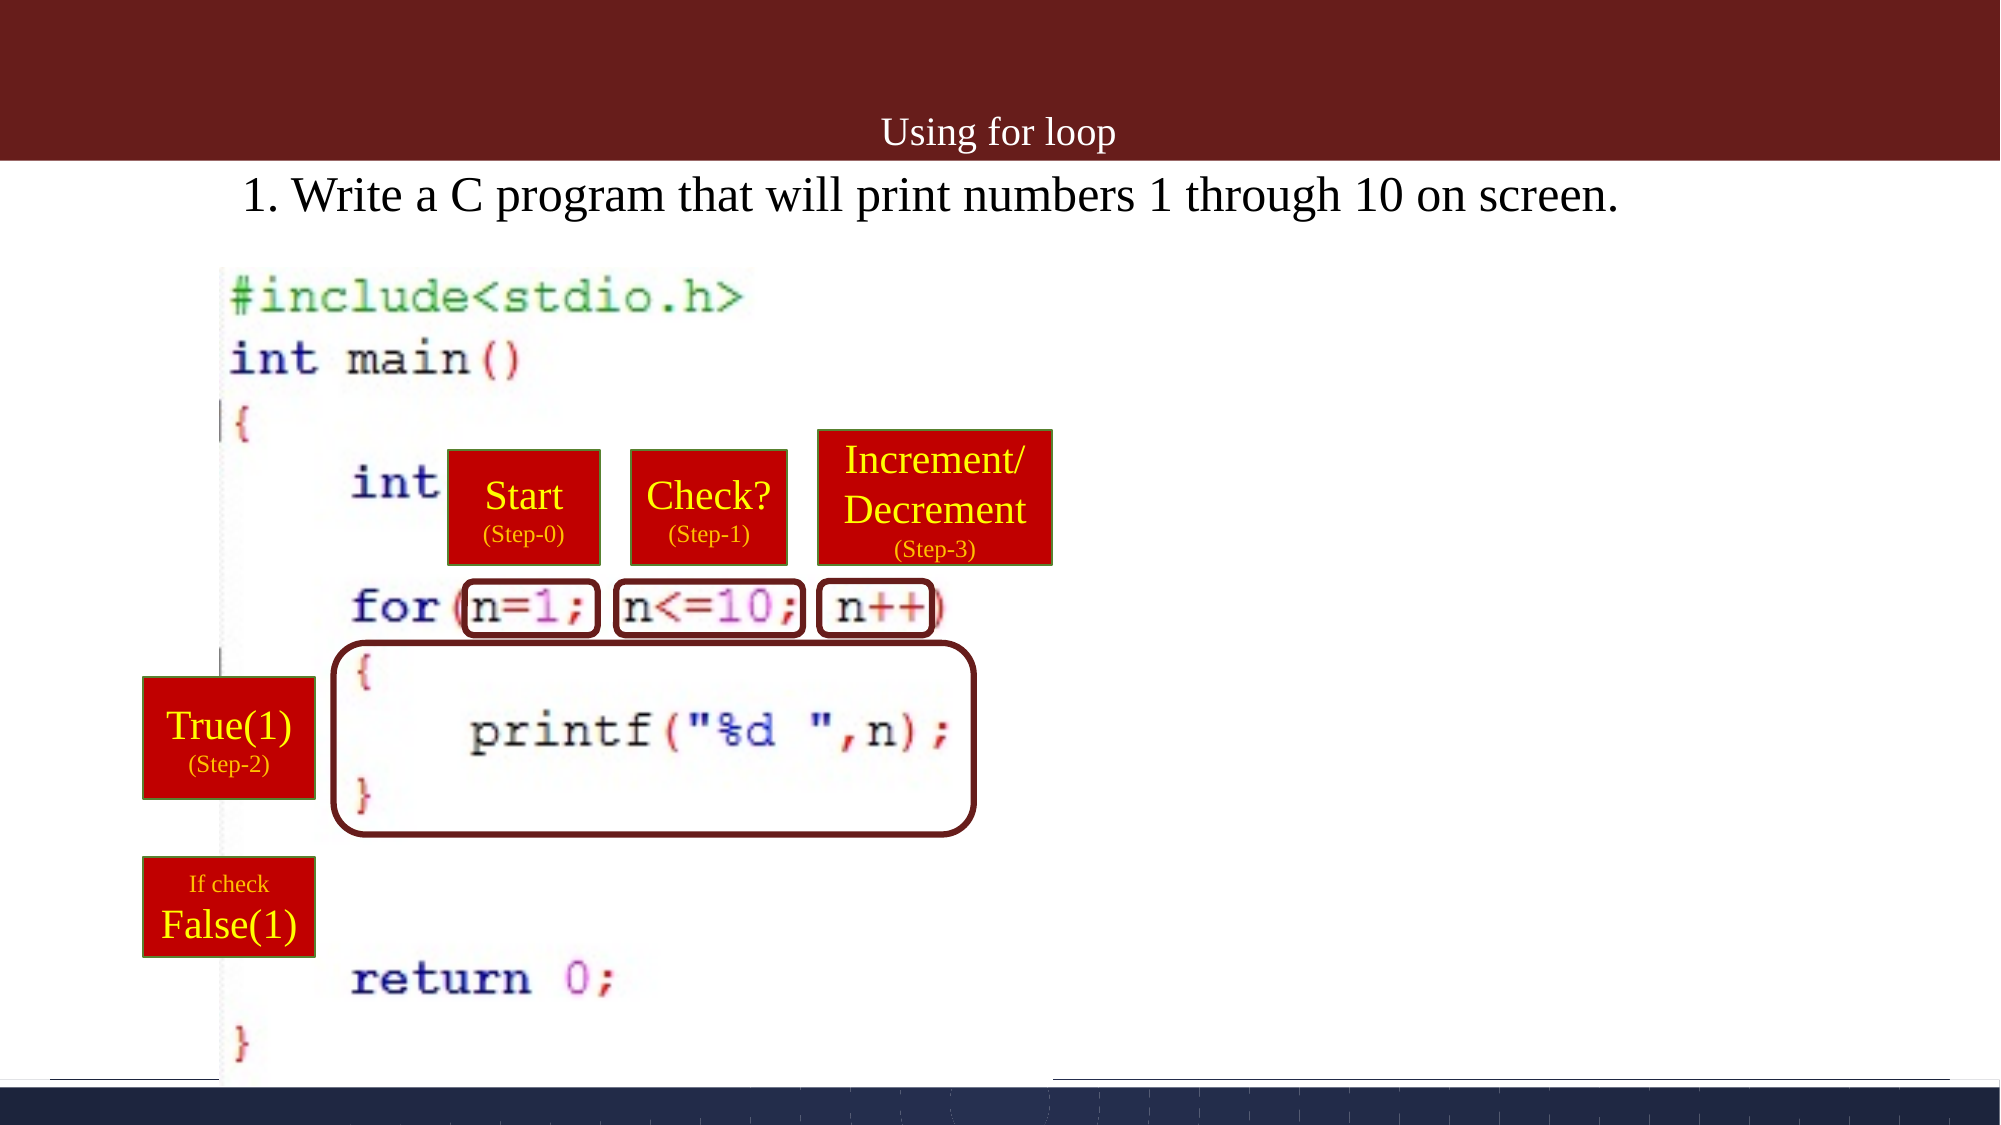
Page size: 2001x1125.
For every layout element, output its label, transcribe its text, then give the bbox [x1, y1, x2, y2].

list 1. Write a C program that will print numbers 1 through 10 on screen. For loop analysis [219, 160, 1780, 1086]
text_box True(1) (Step-2) [142, 676, 219, 800]
text_box If check False(1) [142, 856, 219, 958]
title Using for loop [0, 0, 2000, 161]
picture [219, 267, 1053, 1086]
